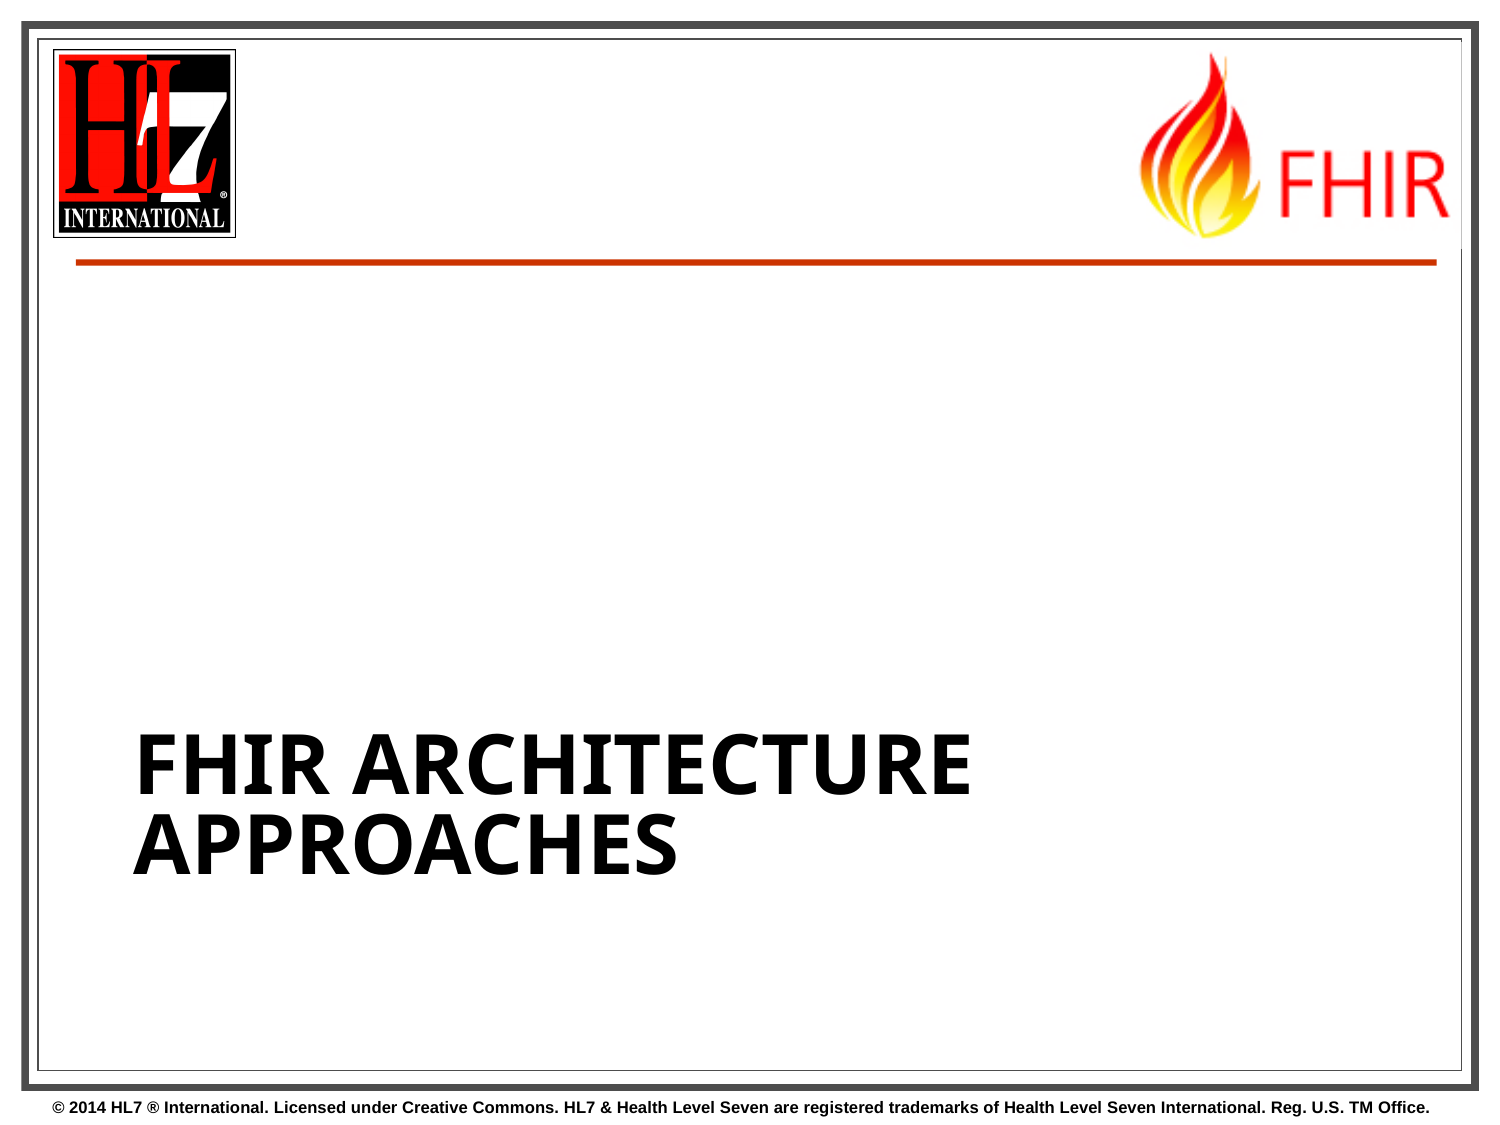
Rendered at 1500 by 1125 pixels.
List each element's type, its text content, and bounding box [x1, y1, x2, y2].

title FHIR Architecture Approaches [118, 722, 1394, 947]
picture [53, 49, 236, 238]
picture [1128, 42, 1462, 249]
